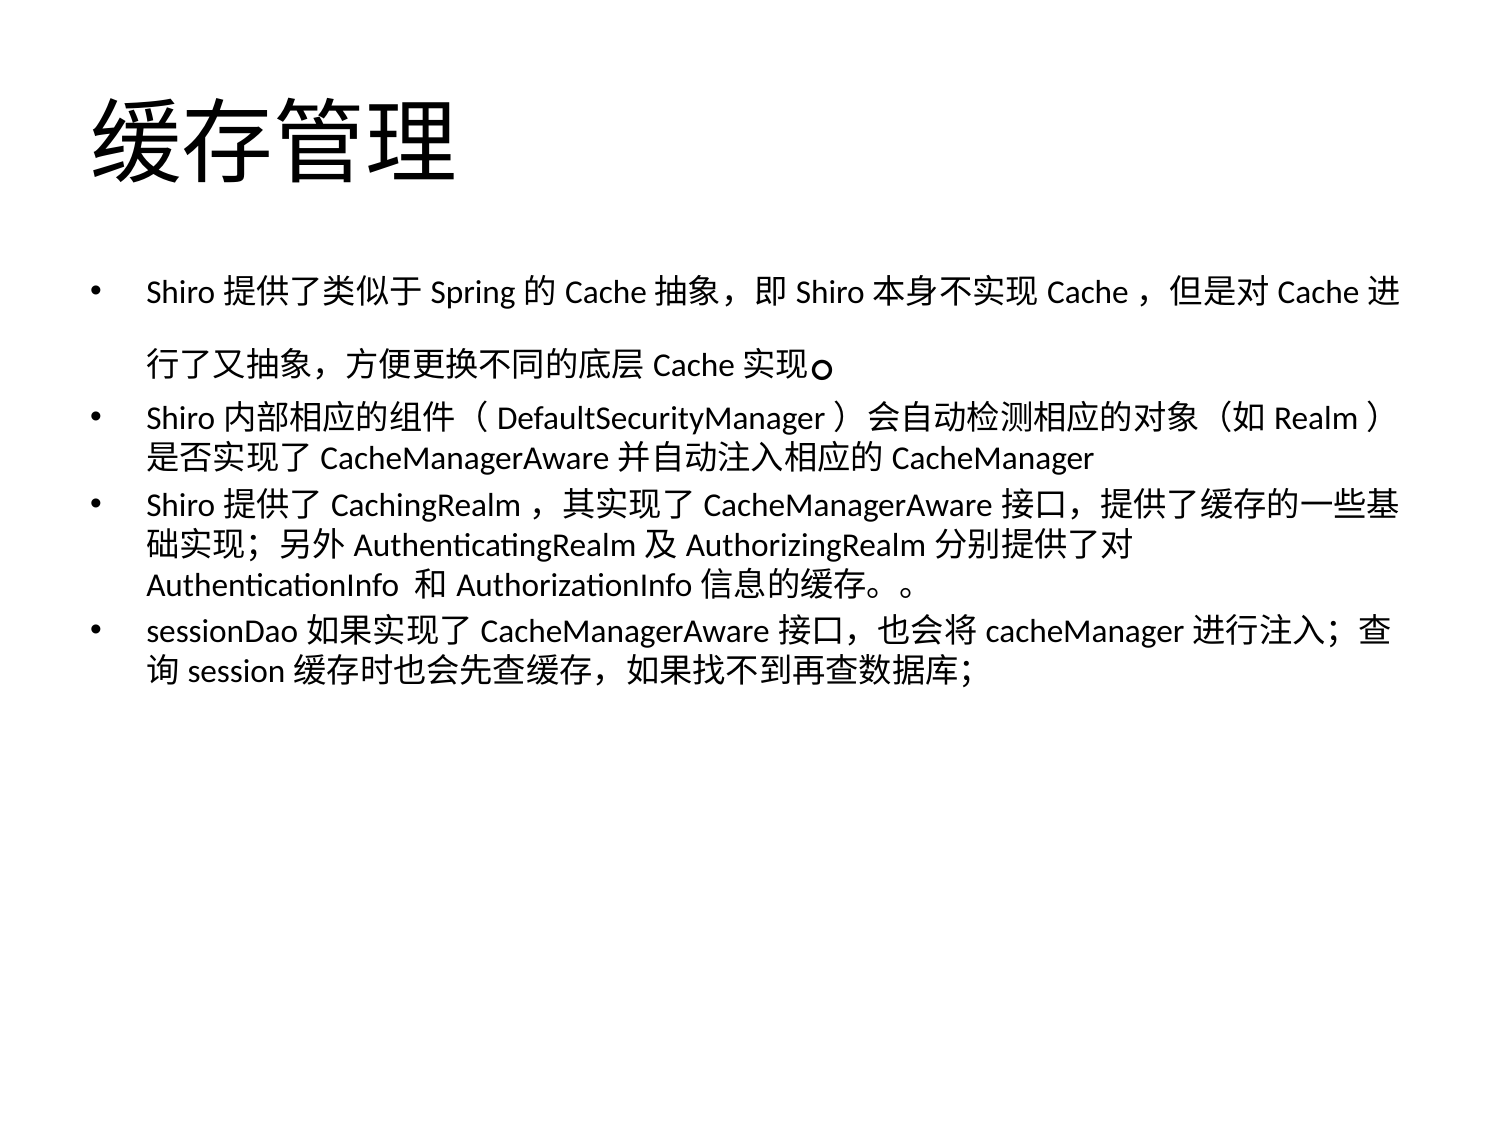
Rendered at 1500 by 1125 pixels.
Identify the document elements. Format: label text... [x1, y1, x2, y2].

title 缓存管理 [75, 45, 1425, 233]
list Shiro提供了类似于Spring的Cache抽象，即Shiro本身不实现Cache，但是对Cache进行了又抽象，方便更换不同的底层Cache实现。 Shiro内部相应的组件（DefaultSecurityManager）会自动检测相应的对象（如Realm）是否实现了CacheManagerAware并自动注入相应的CacheManager Shiro提供了CachingRealm，其实现了CacheManagerAware接口，提供了缓存的一些基础实现；另外AuthenticatingRealm及AuthorizingRealm分别提供了对AuthenticationInfo 和AuthorizationInfo信息的缓存。。 sessionDao如果实现了CacheManagerAware接口，也会将cacheManager进行注入；查询session缓存时也会先查缓存，如果找不到再查数据库； [75, 262, 1425, 1005]
